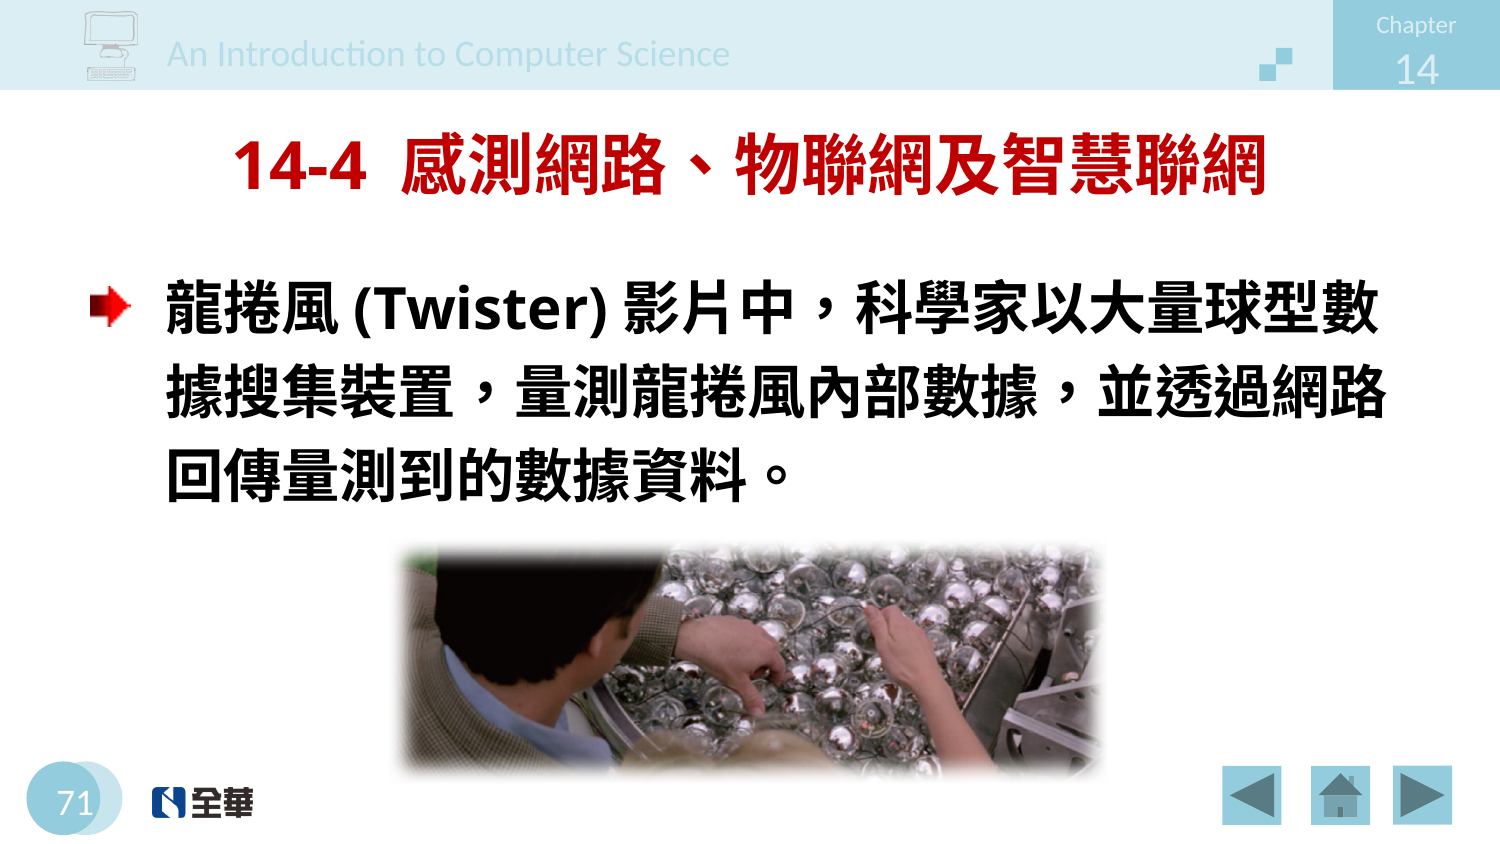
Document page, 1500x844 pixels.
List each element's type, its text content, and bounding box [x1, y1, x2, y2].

title 14-4 感測網路、物聯網及智慧聯網 [75, 104, 1425, 223]
picture [84, 11, 138, 81]
picture [152, 787, 253, 818]
list 龍捲風(Twister)影片中，科學家以大量球型數據搜集裝置，量測龍捲風內部數據，並透過網路回傳量測到的數據資料。 [75, 250, 1425, 754]
picture [90, 286, 131, 327]
picture [387, 538, 1108, 785]
